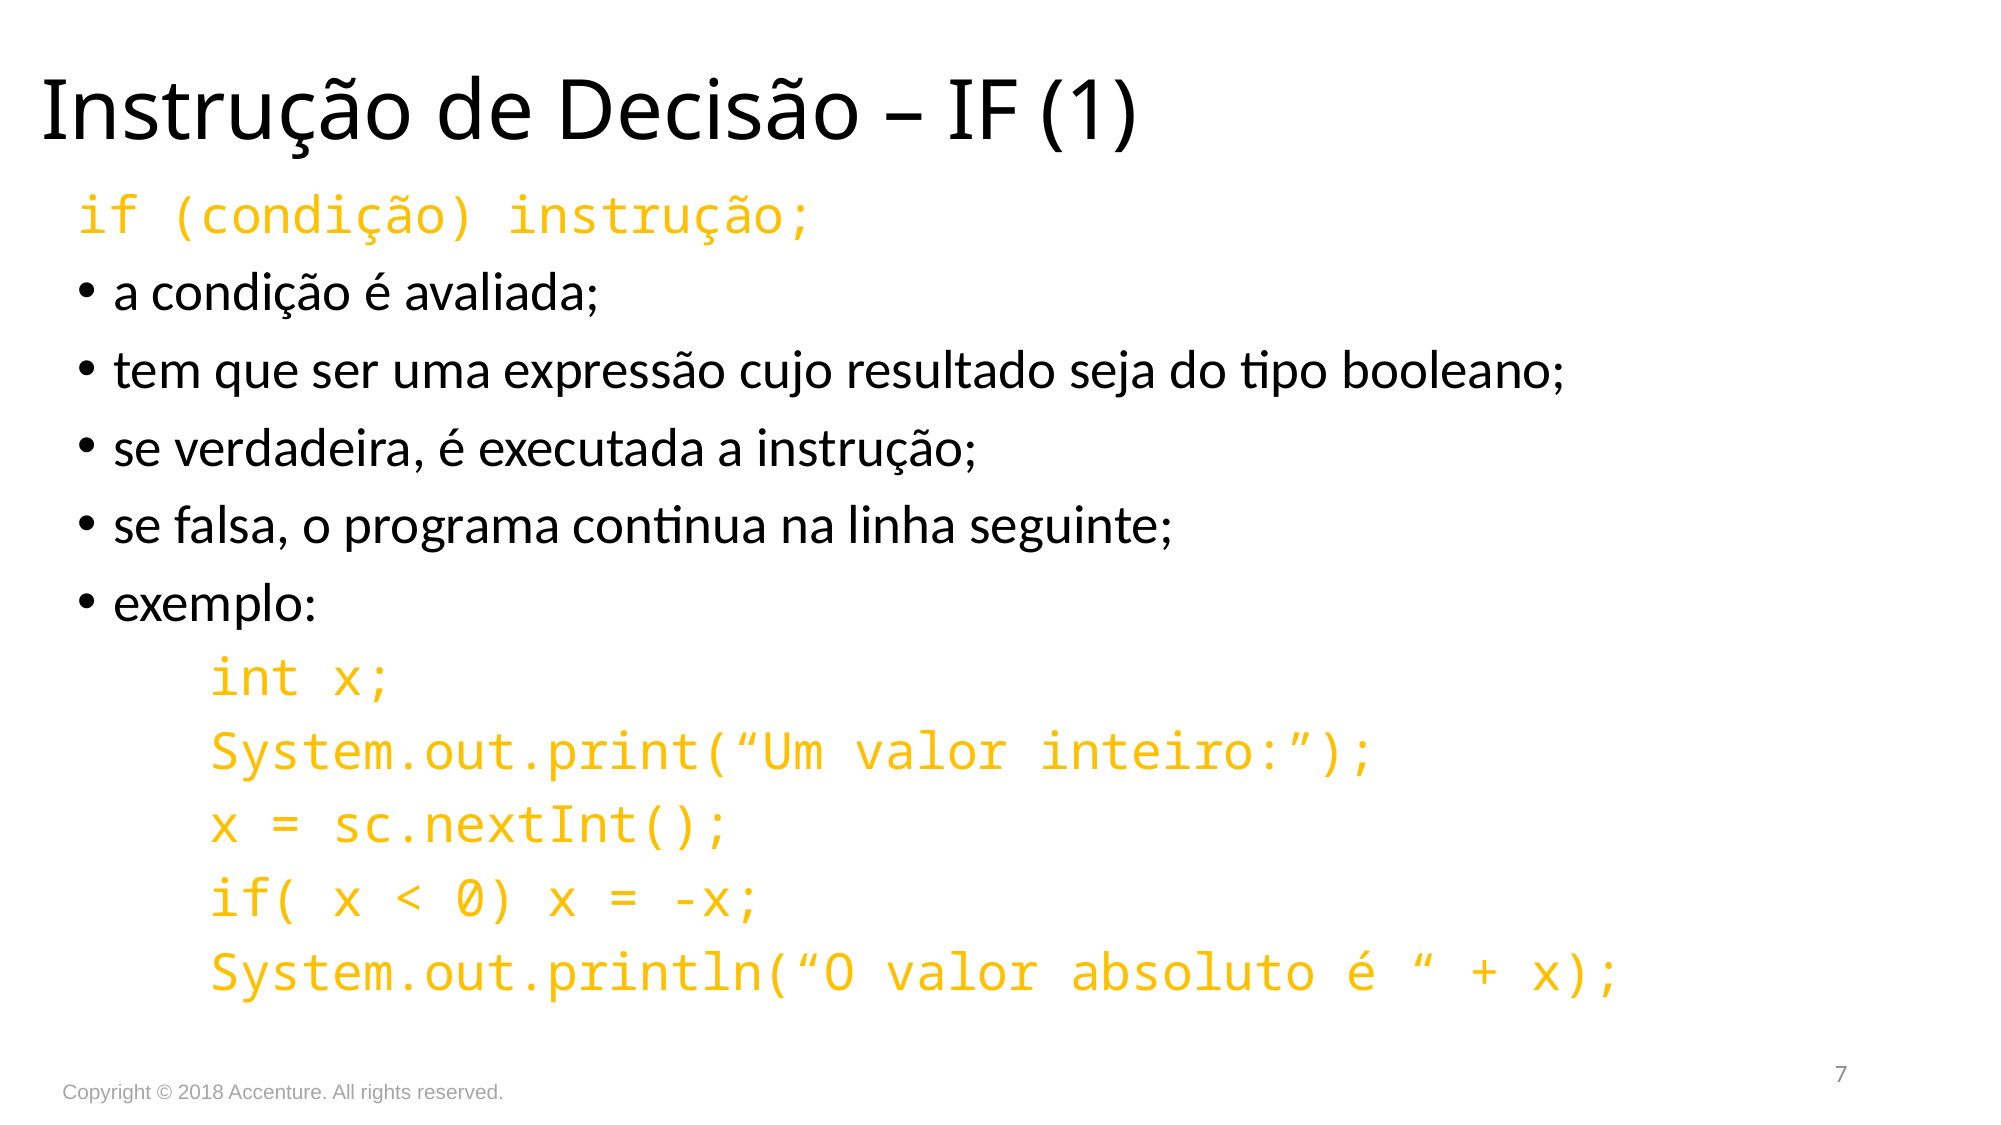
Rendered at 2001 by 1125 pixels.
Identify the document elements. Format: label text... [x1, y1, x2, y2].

list if (condição) instrução; a condição é avaliada; tem que ser uma expressão cujo resultado seja do tipo booleano; se verdadeira, é executada a instrução; se falsa, o programa continua na linha seguinte; exemplo: int x; System.out.print(“Um valor inteiro:”); x = sc.nextInt(); if( x < 0) x = -x; System.out.println(“O valor absoluto é “ + x); [62, 183, 1863, 1014]
slide_number 7 [1412, 1042, 1863, 1103]
text_box Copyright © 2018 Accenture. All rights reserved. [62, 1069, 1000, 1104]
text_box Instrução de Decisão – IF (1) [26, 59, 2000, 183]
